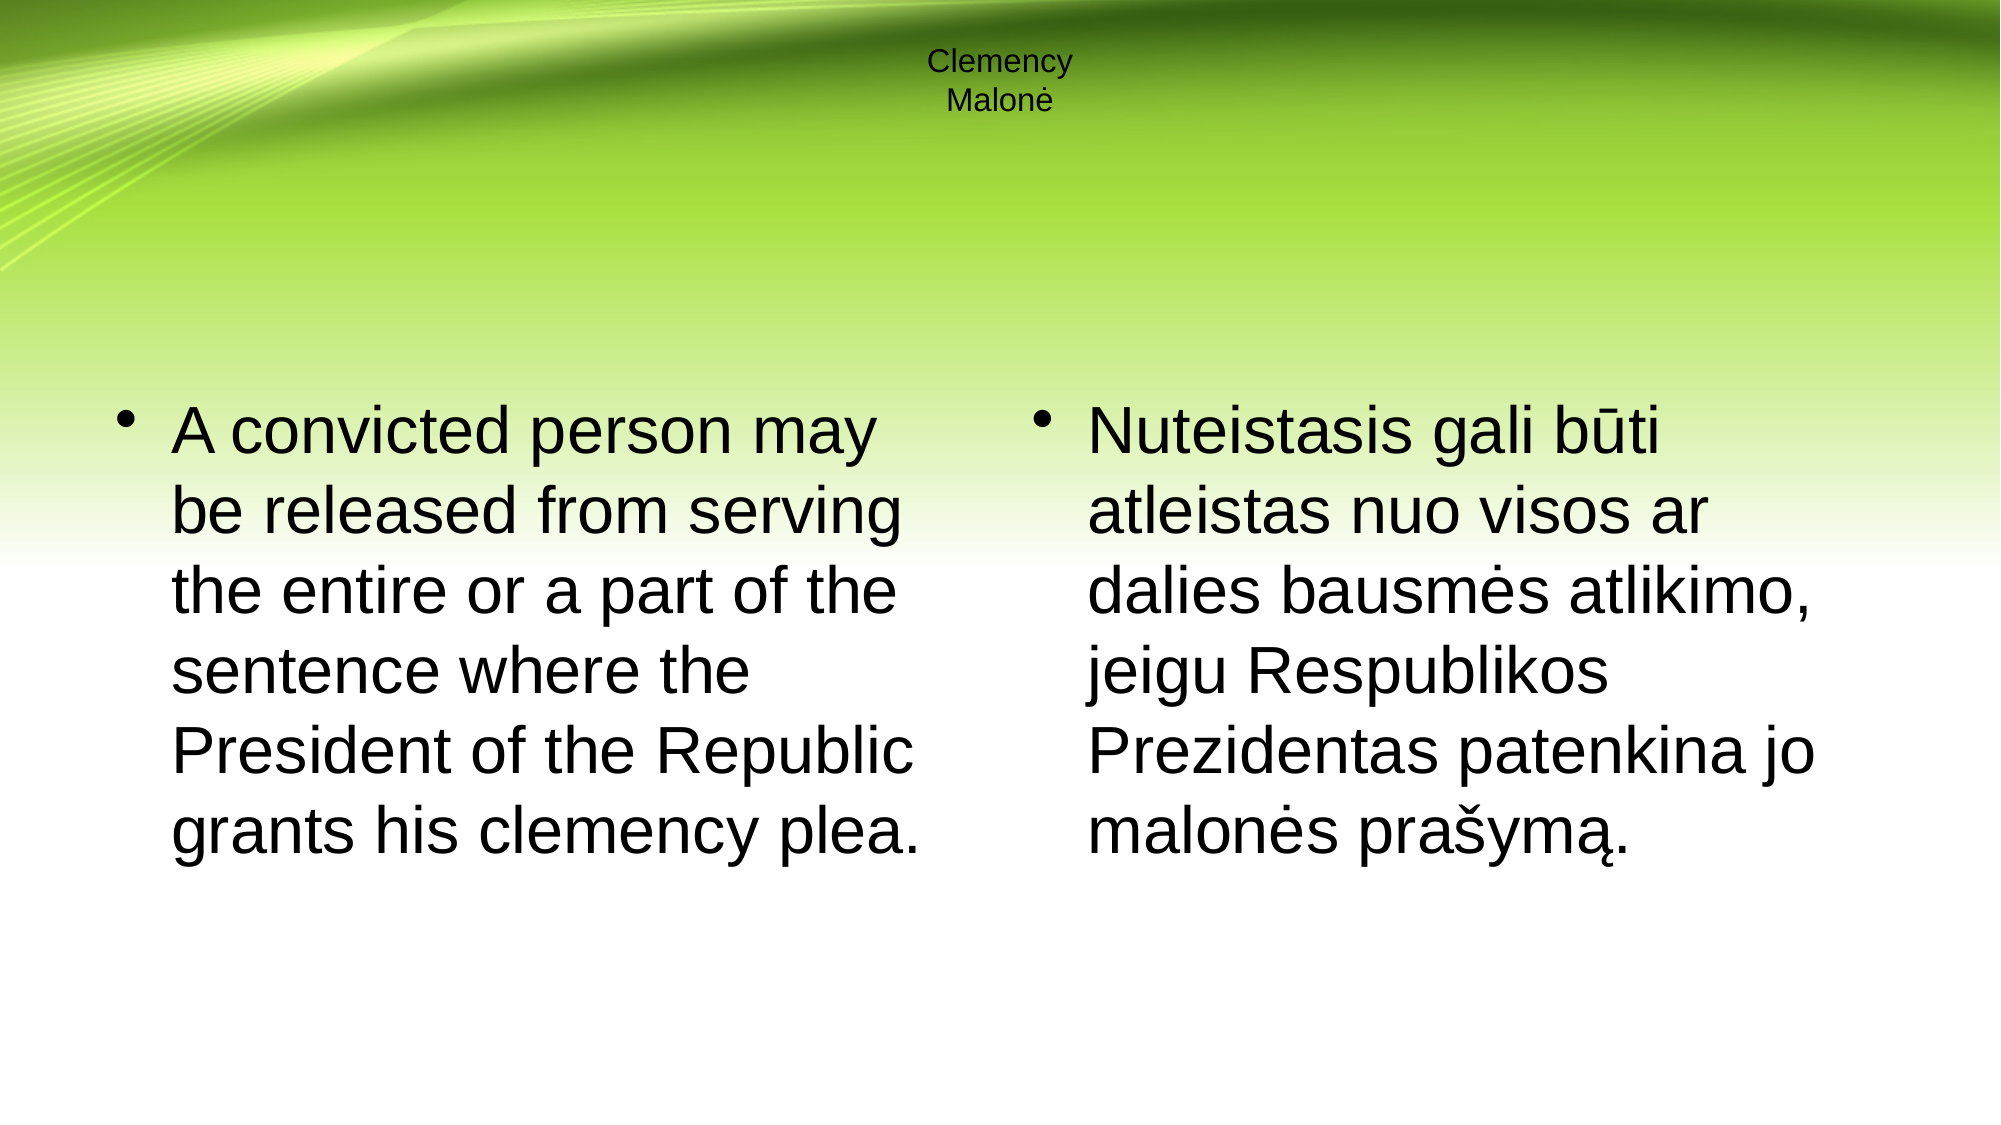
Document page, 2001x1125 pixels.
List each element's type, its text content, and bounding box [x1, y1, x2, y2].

title Clemency Malonė [99, 30, 1901, 127]
list A convicted person may be released from serving the entire or a part of the sentence where the President of the Republic grants his clemency plea. [99, 192, 984, 1006]
picture [0, 0, 2000, 1125]
list Nuteistasis gali būti atleistas nuo visos ar dalies bausmės atlikimo, jeigu Respublikos Prezidentas patenkina jo malonės prašymą. [1016, 192, 1901, 1006]
